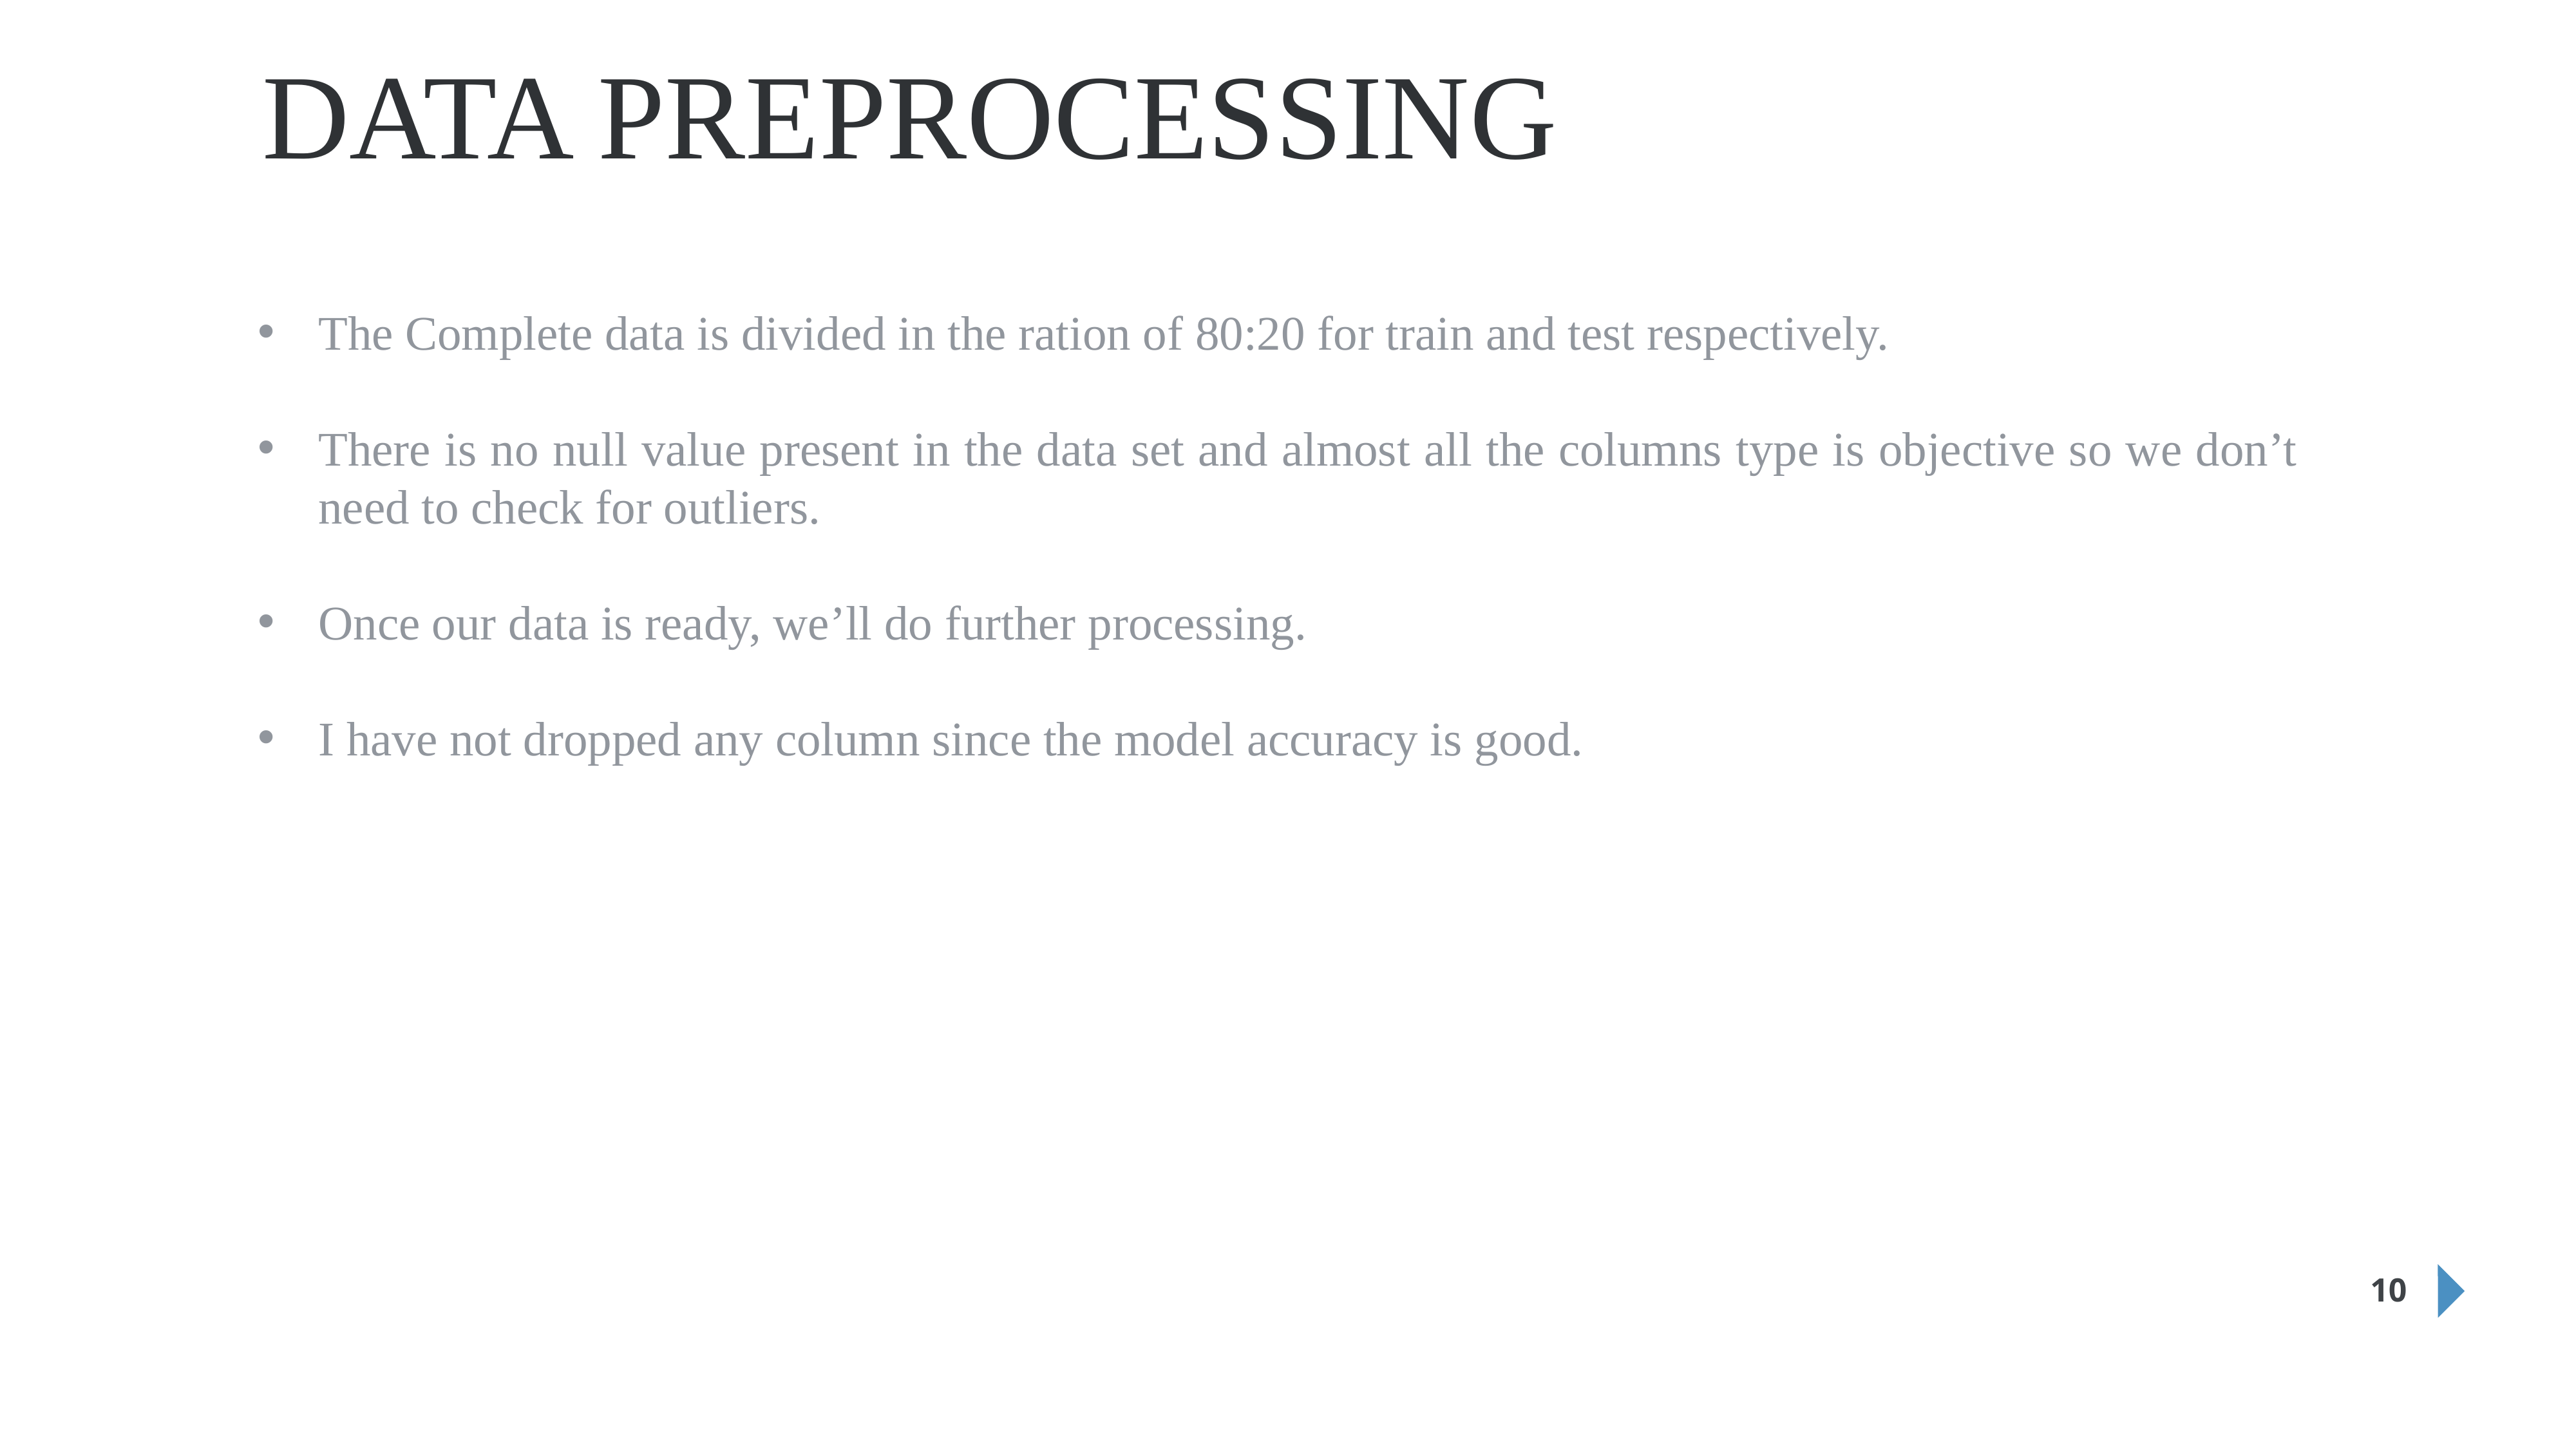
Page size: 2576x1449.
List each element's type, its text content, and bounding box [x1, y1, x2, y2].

text_box <number> [2340, 1264, 2438, 1449]
text_box DATA PREPROCESSING [252, 50, 2472, 292]
text_box The Complete data is divided in the ration of 80:20 for train and test respectively. There is no null value present in the data set and almost all the columns type is objective so we don’t need to check for outliers. Once our data is ready, we’ll do further processing. I have not dropped any column since the model accuracy is good. [252, 296, 2305, 829]
